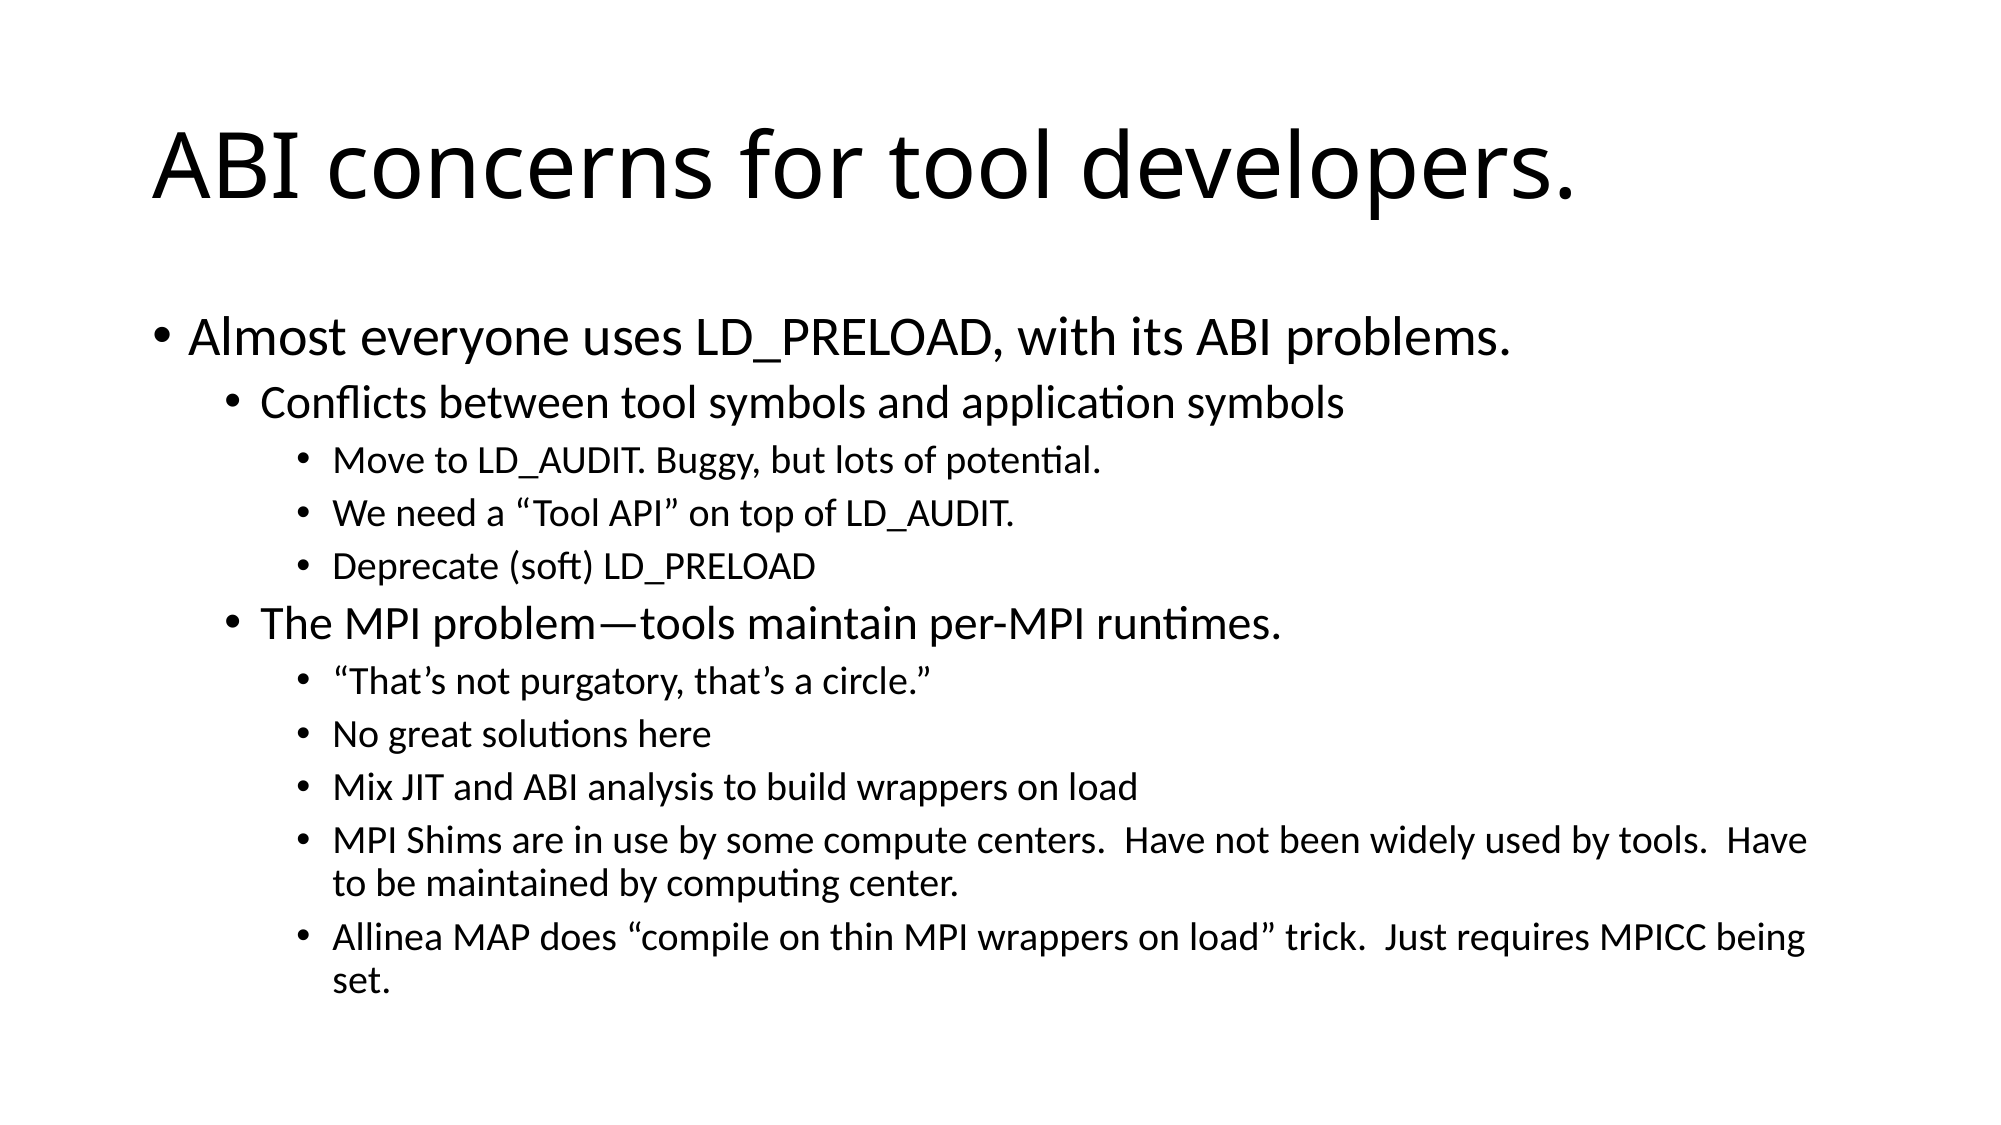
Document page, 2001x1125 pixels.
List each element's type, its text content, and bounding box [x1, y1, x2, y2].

list Almost everyone uses LD_PRELOAD, with its ABI problems. Conflicts between tool symbols and application symbols Move to LD_AUDIT. Buggy, but lots of potential. We need a “Tool API” on top of LD_AUDIT. Deprecate (soft) LD_PRELOAD The MPI problem—tools maintain per-MPI runtimes. “That’s not purgatory, that’s a circle.” No great solutions here Mix JIT and ABI analysis to build wrappers on load MPI Shims are in use by some compute centers. Have not been widely used by tools. Have to be maintained by computing center. Allinea MAP does “compile on thin MPI wrappers on load” trick. Just requires MPICC being set. [137, 299, 1863, 1014]
title ABI concerns for tool developers. [137, 59, 1863, 278]
